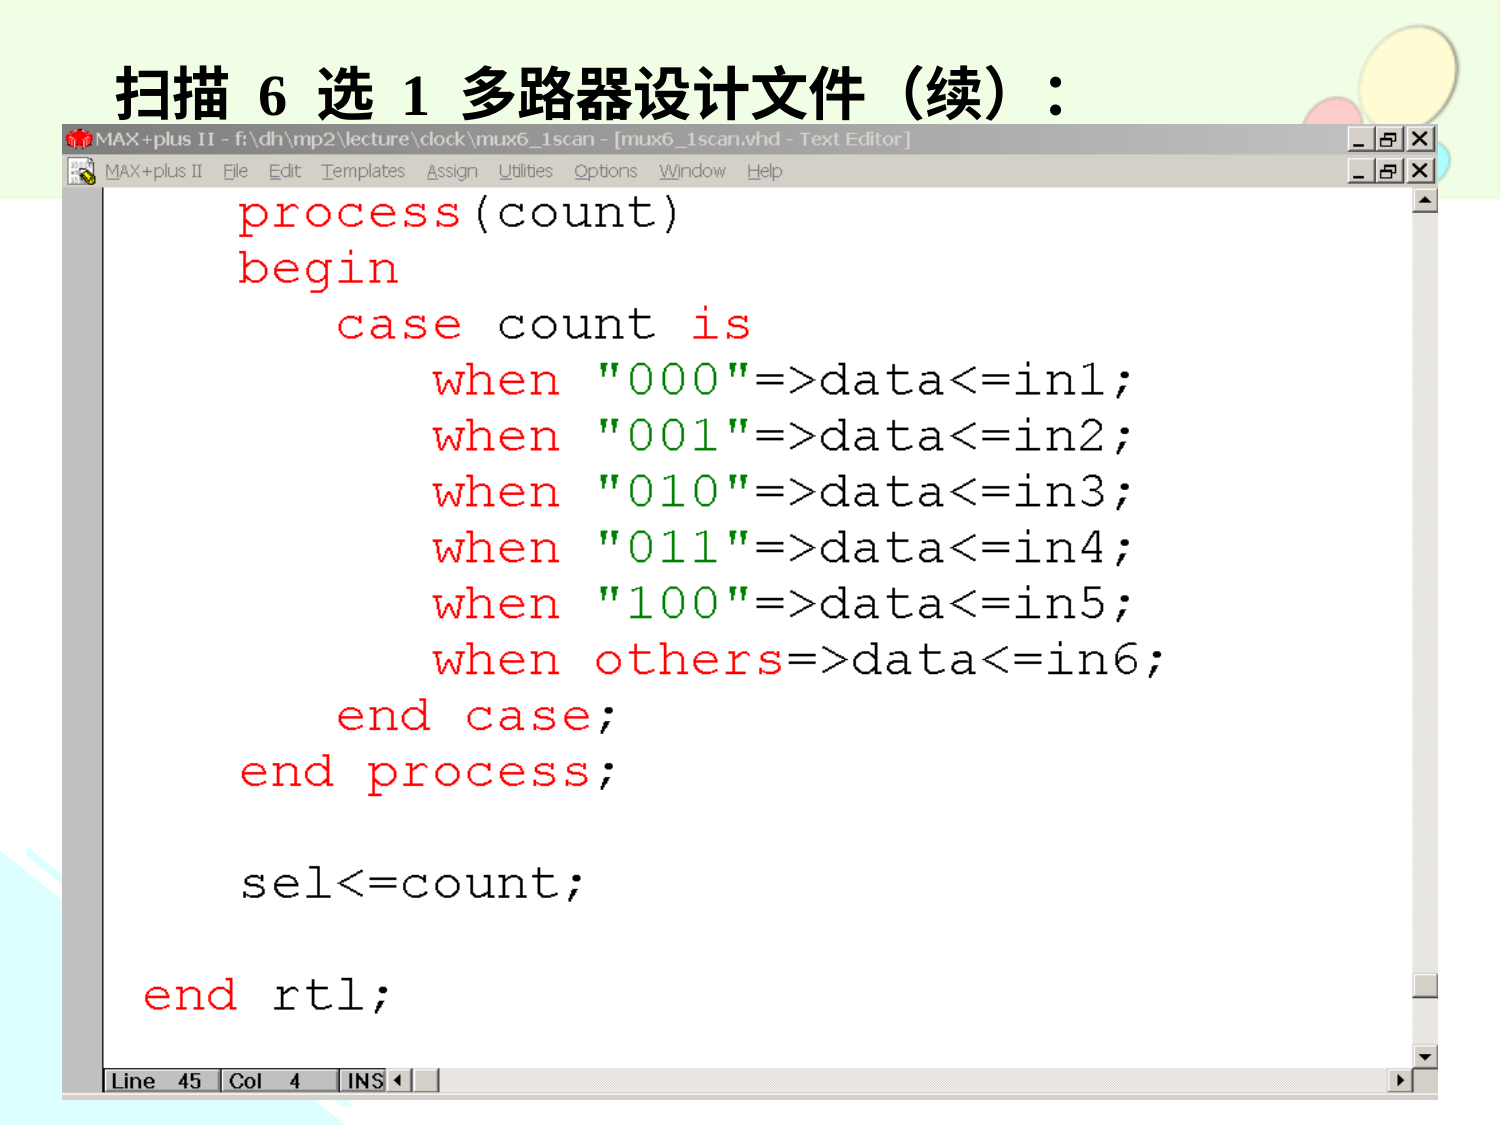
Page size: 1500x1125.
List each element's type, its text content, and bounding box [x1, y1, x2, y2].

text_box 扫描 6 选 1 多路器设计文件（续）： [99, 50, 1363, 124]
picture [0, 0, 1500, 1125]
